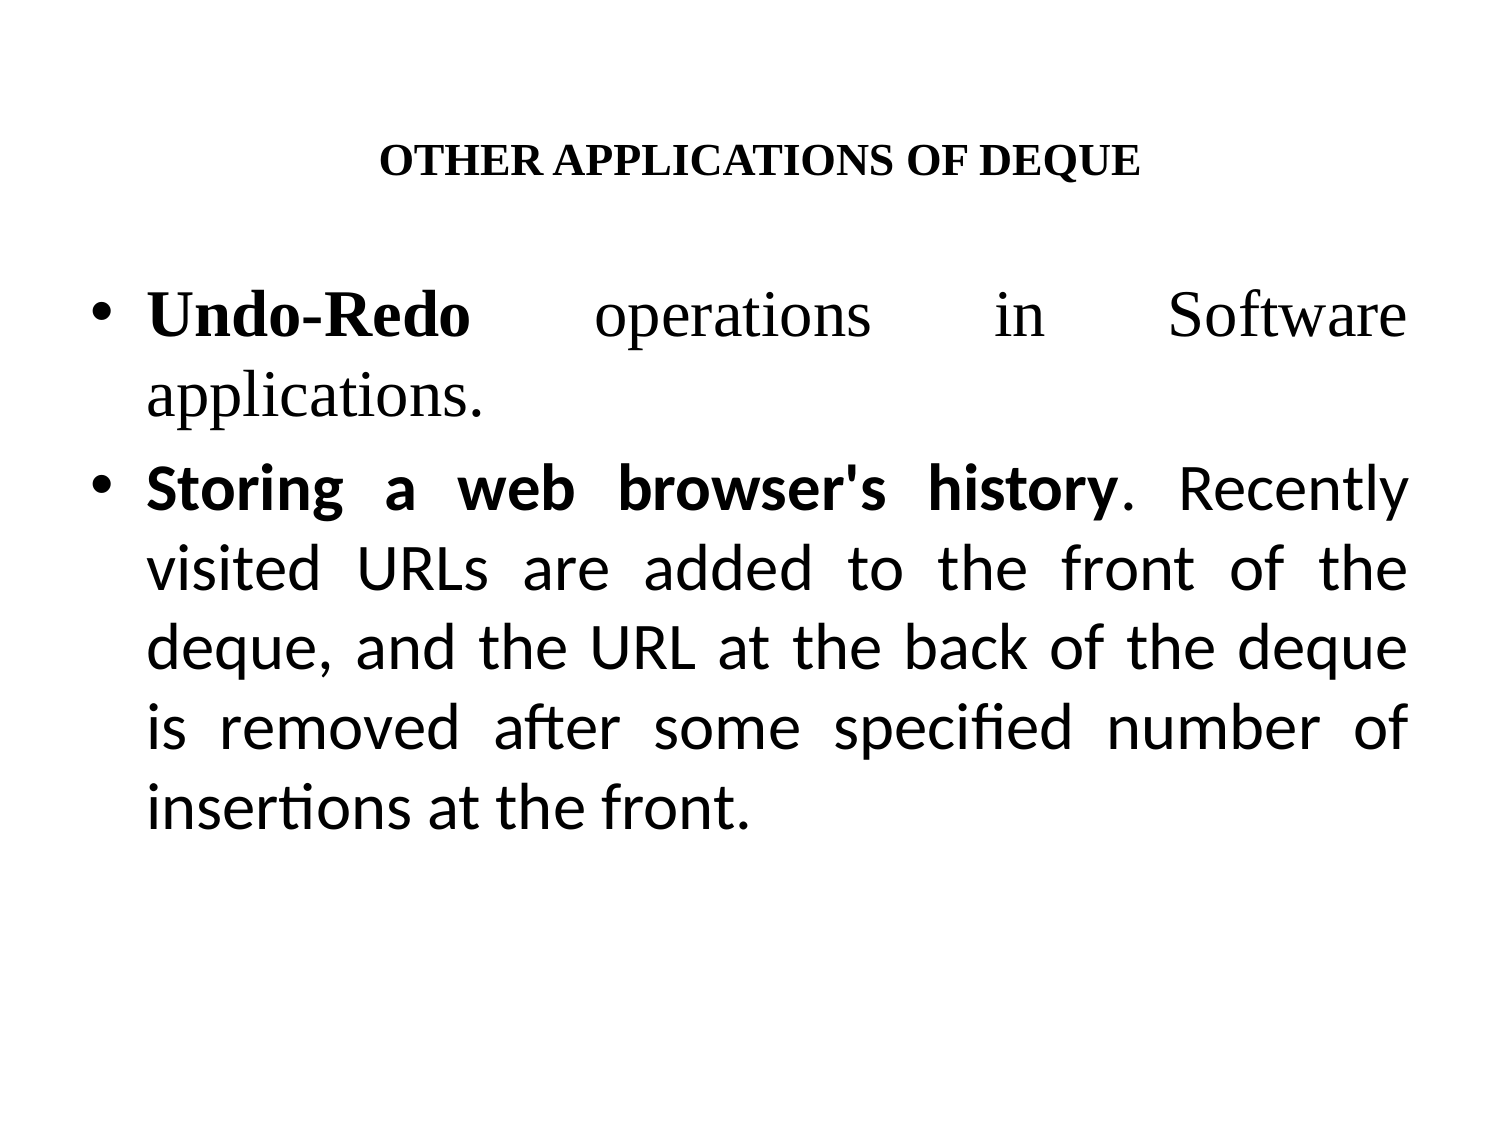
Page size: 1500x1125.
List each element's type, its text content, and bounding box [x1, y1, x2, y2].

list Undo-Redo operations in Software applications. Storing a web browser's history. Recently visited URLs are added to the front of the deque, and the URL at the back of the deque is removed after some specified number of insertions at the front. [75, 262, 1425, 1005]
title OTHER APPLICATIONS OF DEQUE [75, 45, 1425, 233]
